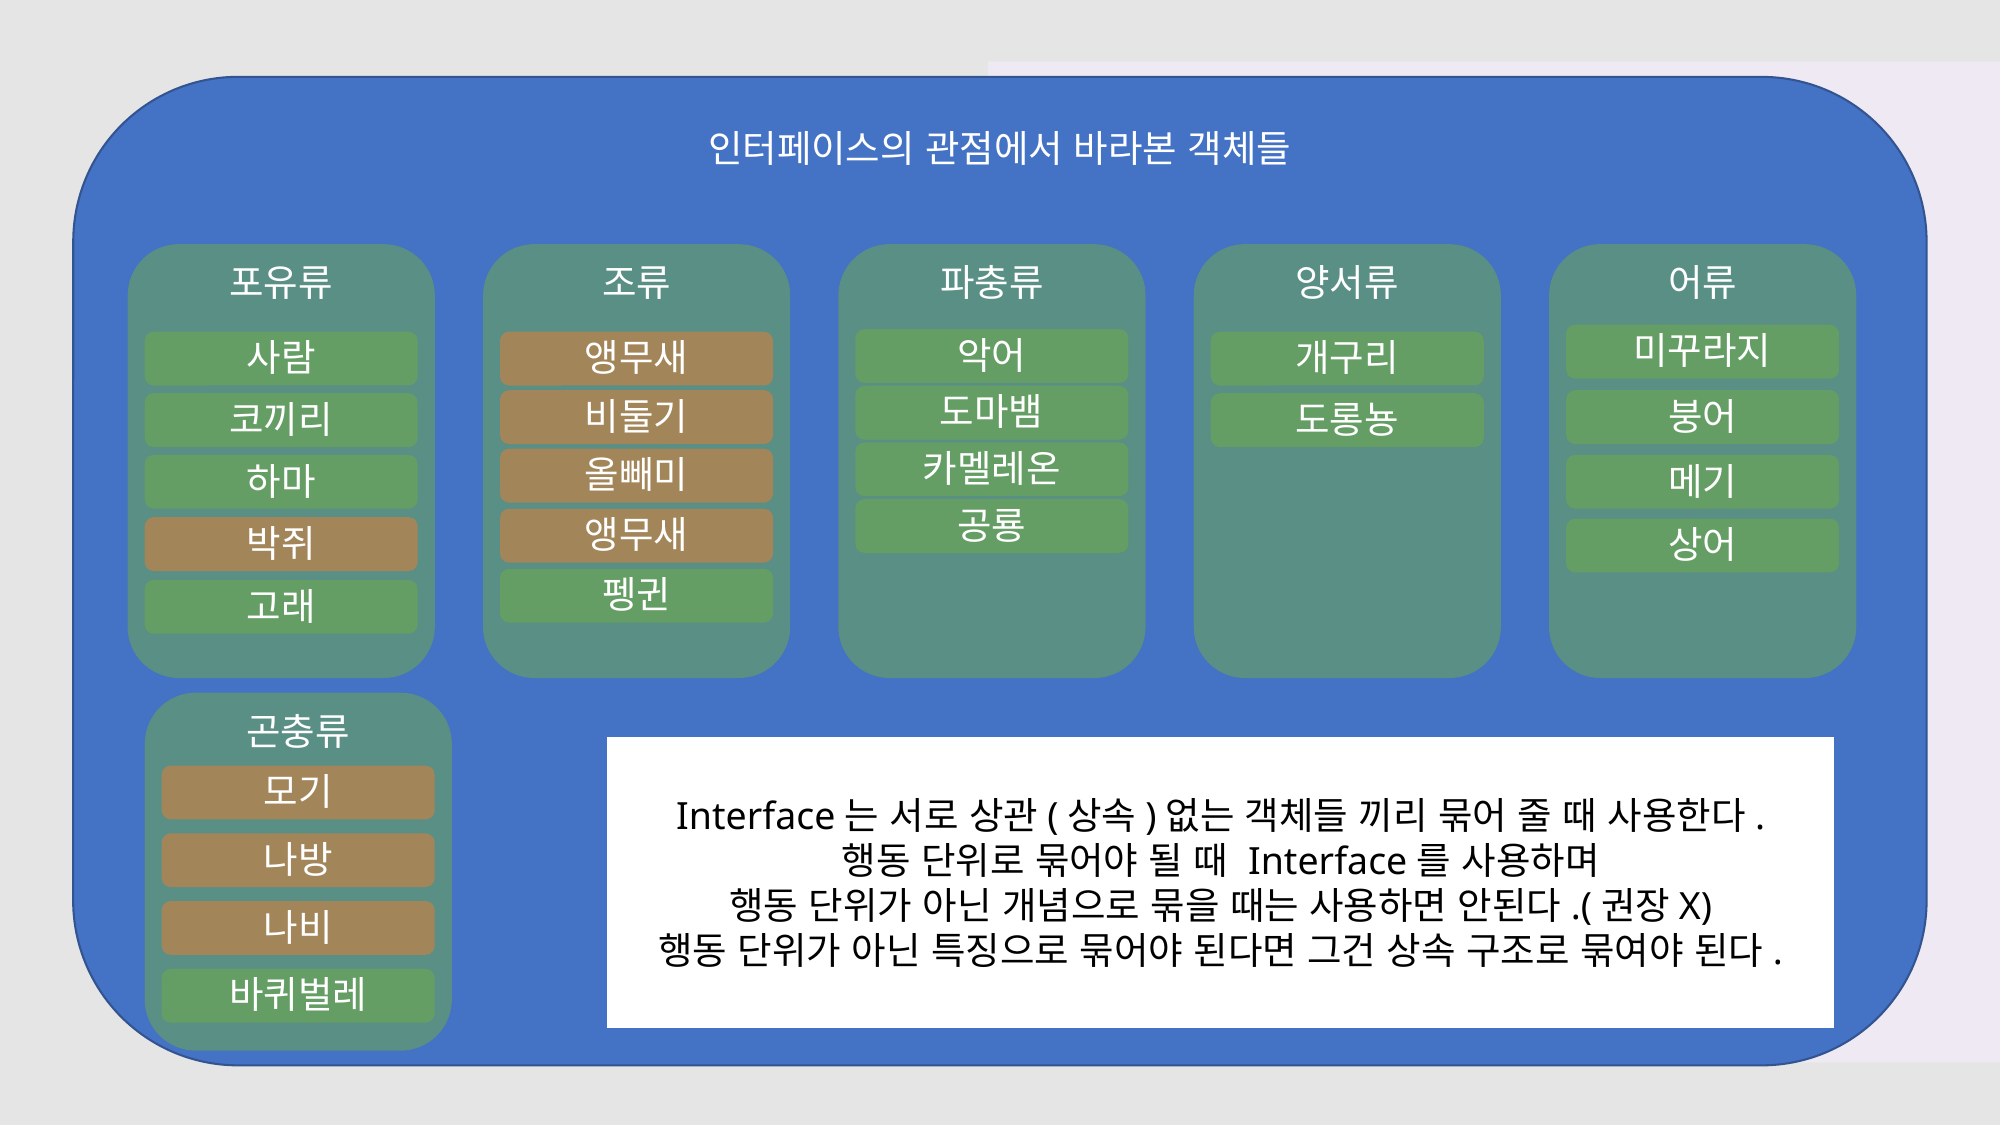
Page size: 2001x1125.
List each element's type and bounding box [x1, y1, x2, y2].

text_box [73, 76, 1927, 1066]
